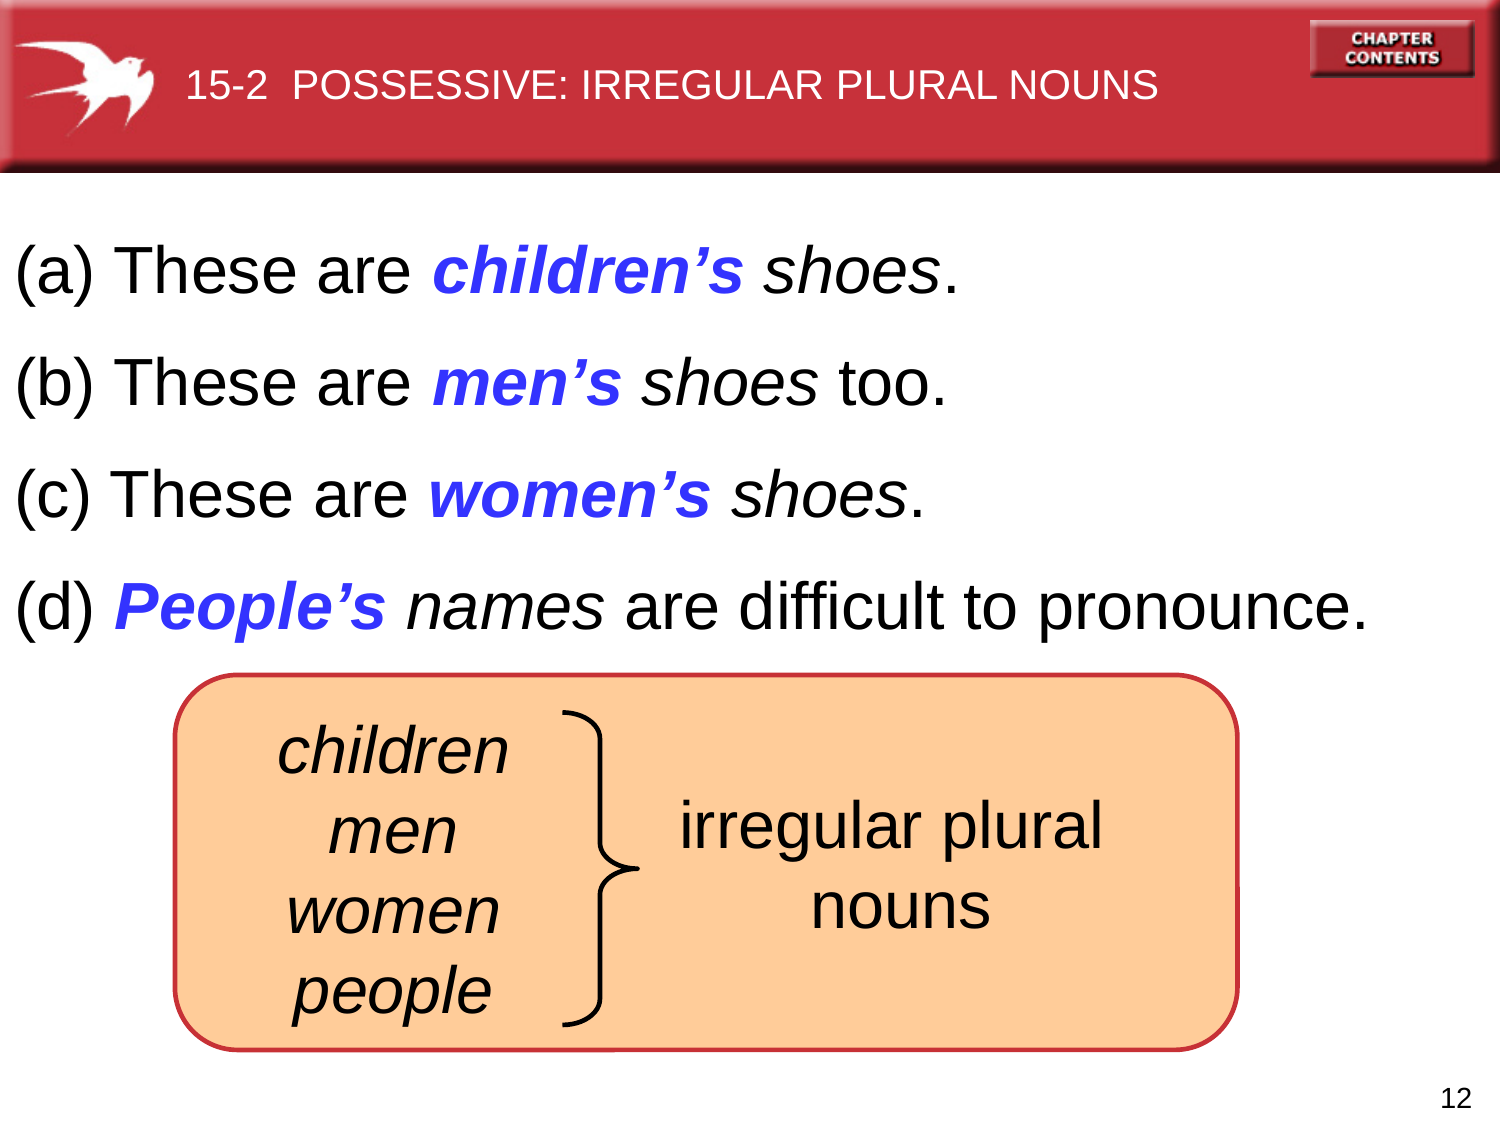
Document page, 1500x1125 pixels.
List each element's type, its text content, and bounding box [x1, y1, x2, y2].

text_box [562, 712, 638, 1025]
slide_number 12 [1137, 1100, 1488, 1125]
text_box [58, 624, 1496, 1100]
text_box children men women people [162, 699, 625, 1035]
text_box (a) These are children’s shoes. (b) These are men’s shoes too. (c) These are women’s shoes. (d) People’s names are difficult to pronounce. [0, 187, 1500, 730]
text_box irregular plural nouns [664, 774, 1139, 950]
picture [0, 0, 1500, 173]
text_box 15-2 POSSESSIVE: IRREGULAR PLURAL NOUNS [170, 50, 1343, 115]
